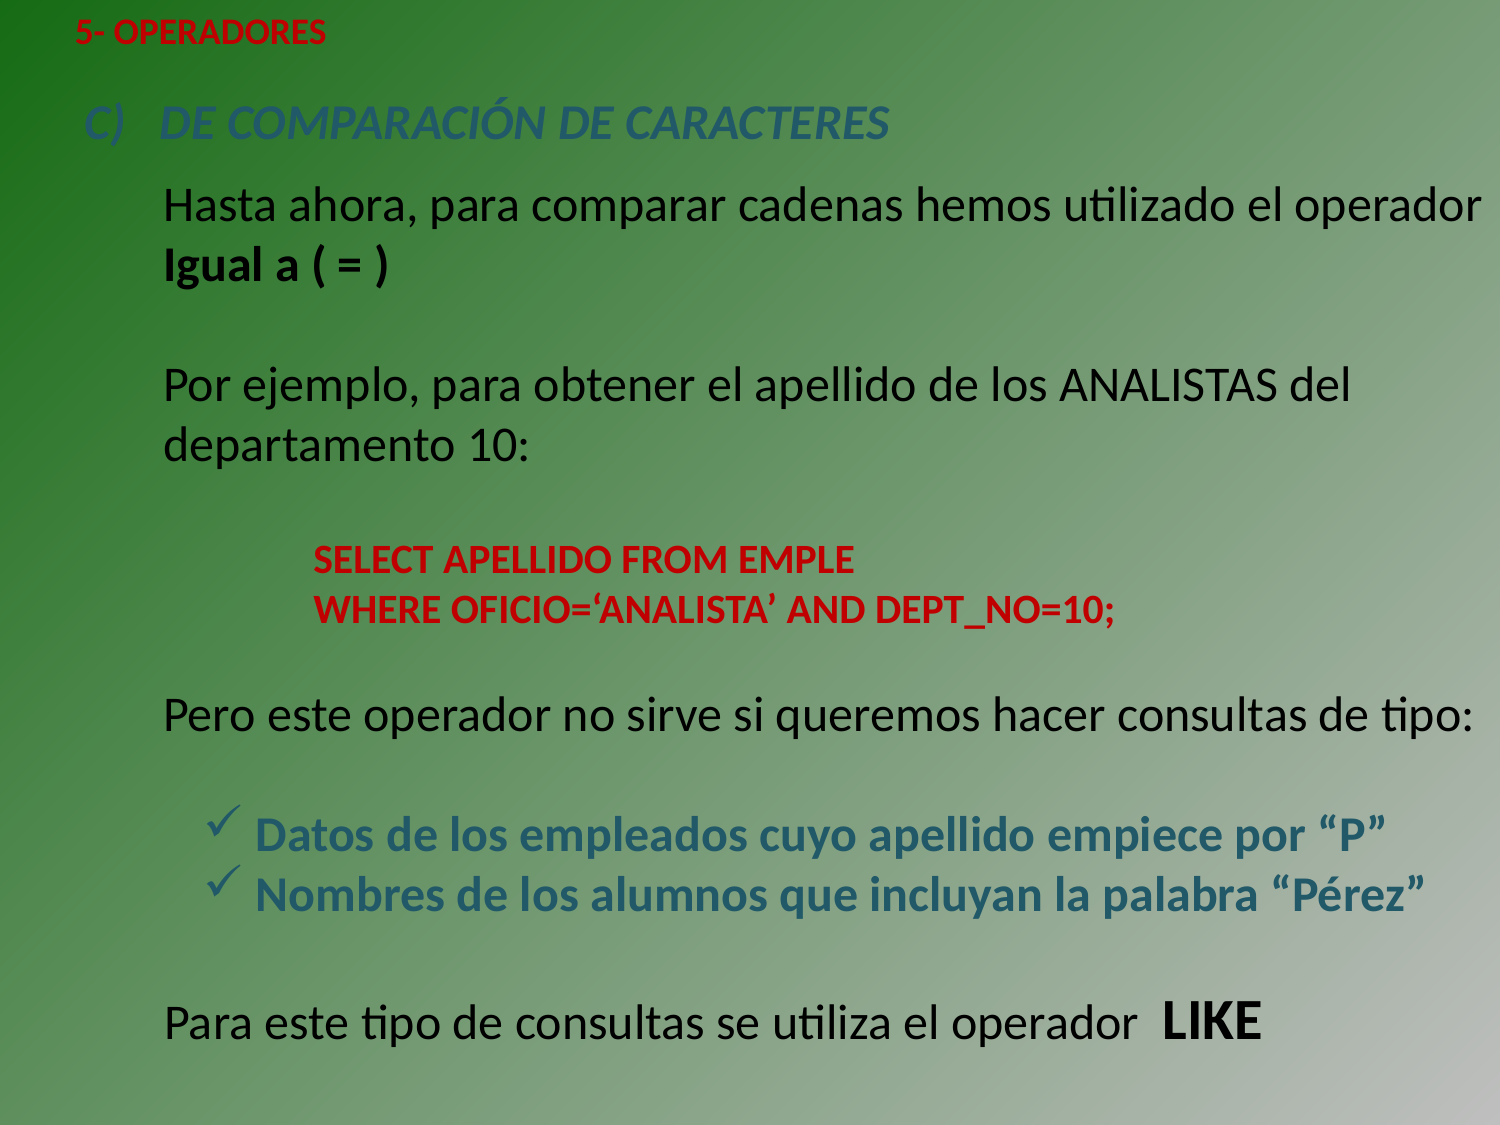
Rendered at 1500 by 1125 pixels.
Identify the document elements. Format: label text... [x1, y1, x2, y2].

text_box Hasta ahora, para comparar cadenas hemos utilizado el operador Igual a ( = ) Por ejemplo, para obtener el apellido de los ANALISTAS del departamento 10: SELECT APELLIDO FROM EMPLE WHERE OFICIO=‘ANALISTA’ AND DEPT_NO=10; Pero este operador no sirve si queremos hacer consultas de tipo: Datos de los empleados cuyo apellido empiece por “P” Nombres de los alumnos que incluyan la palabra “Pérez” Para este tipo de consultas se utiliza el operador LIKE [148, 163, 1500, 1059]
text_box 5- OPERADORES [60, 0, 342, 60]
text_box DE COMPARACIÓN DE CARACTERES [70, 81, 1438, 157]
